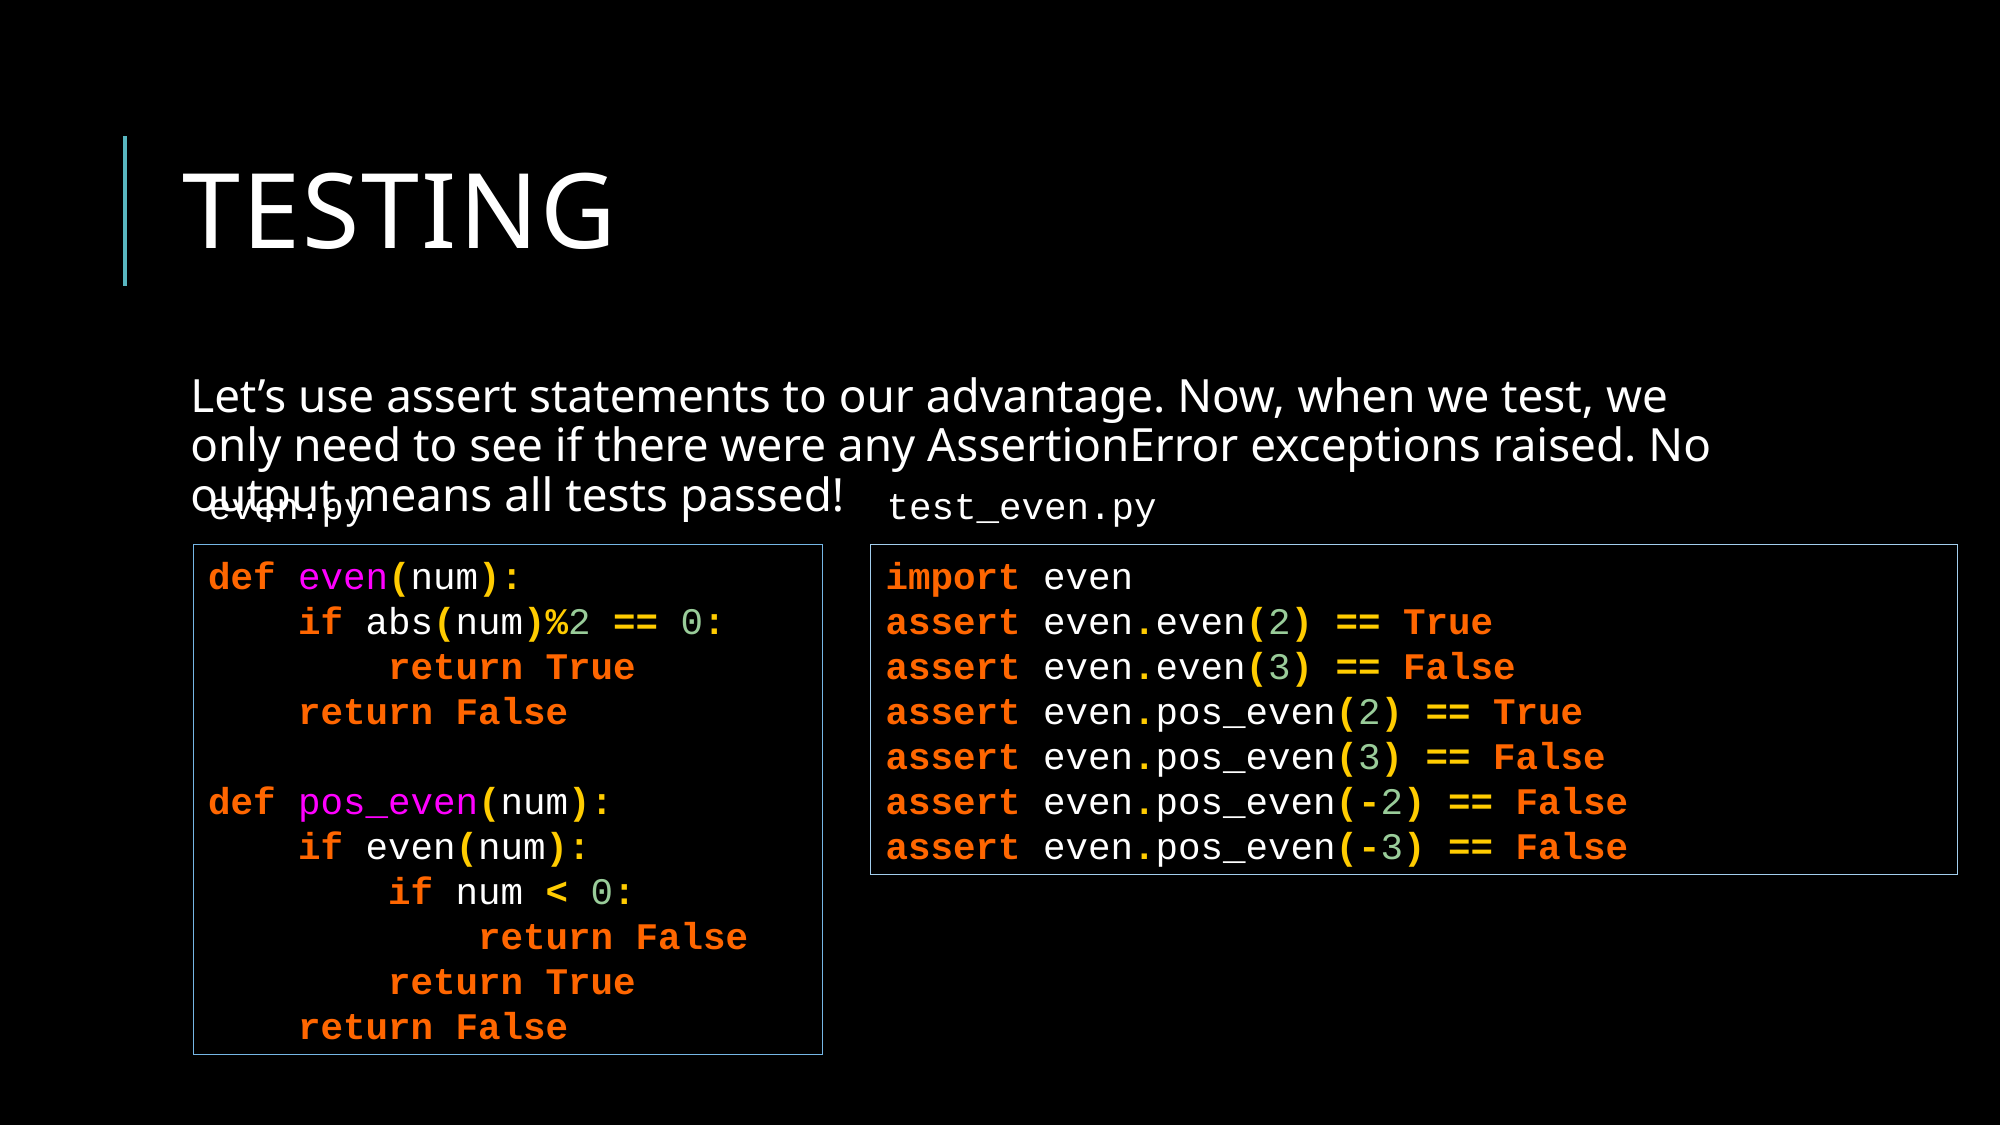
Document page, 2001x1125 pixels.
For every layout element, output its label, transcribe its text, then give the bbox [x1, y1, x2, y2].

title testing [168, 96, 1763, 342]
text_box import even assert even.even(2) == True assert even.even(3) == False assert even.pos_even(2) == True assert even.pos_even(3) == False assert even.pos_even(-2) == False assert even.pos_even(-3) == False [870, 544, 1958, 875]
text_box def even(num): if abs(num)%2 == 0: return True return False def pos_even(num): if even(num): if num < 0: return False return True return False [193, 544, 823, 1055]
text_box test_even.py [871, 474, 1172, 535]
list Let’s use assert statements to our advantage. Now, when we test, we only need to see if there were any AssertionError exceptions raised. No output means all tests passed! [168, 365, 1763, 1026]
text_box even.py [194, 474, 382, 535]
